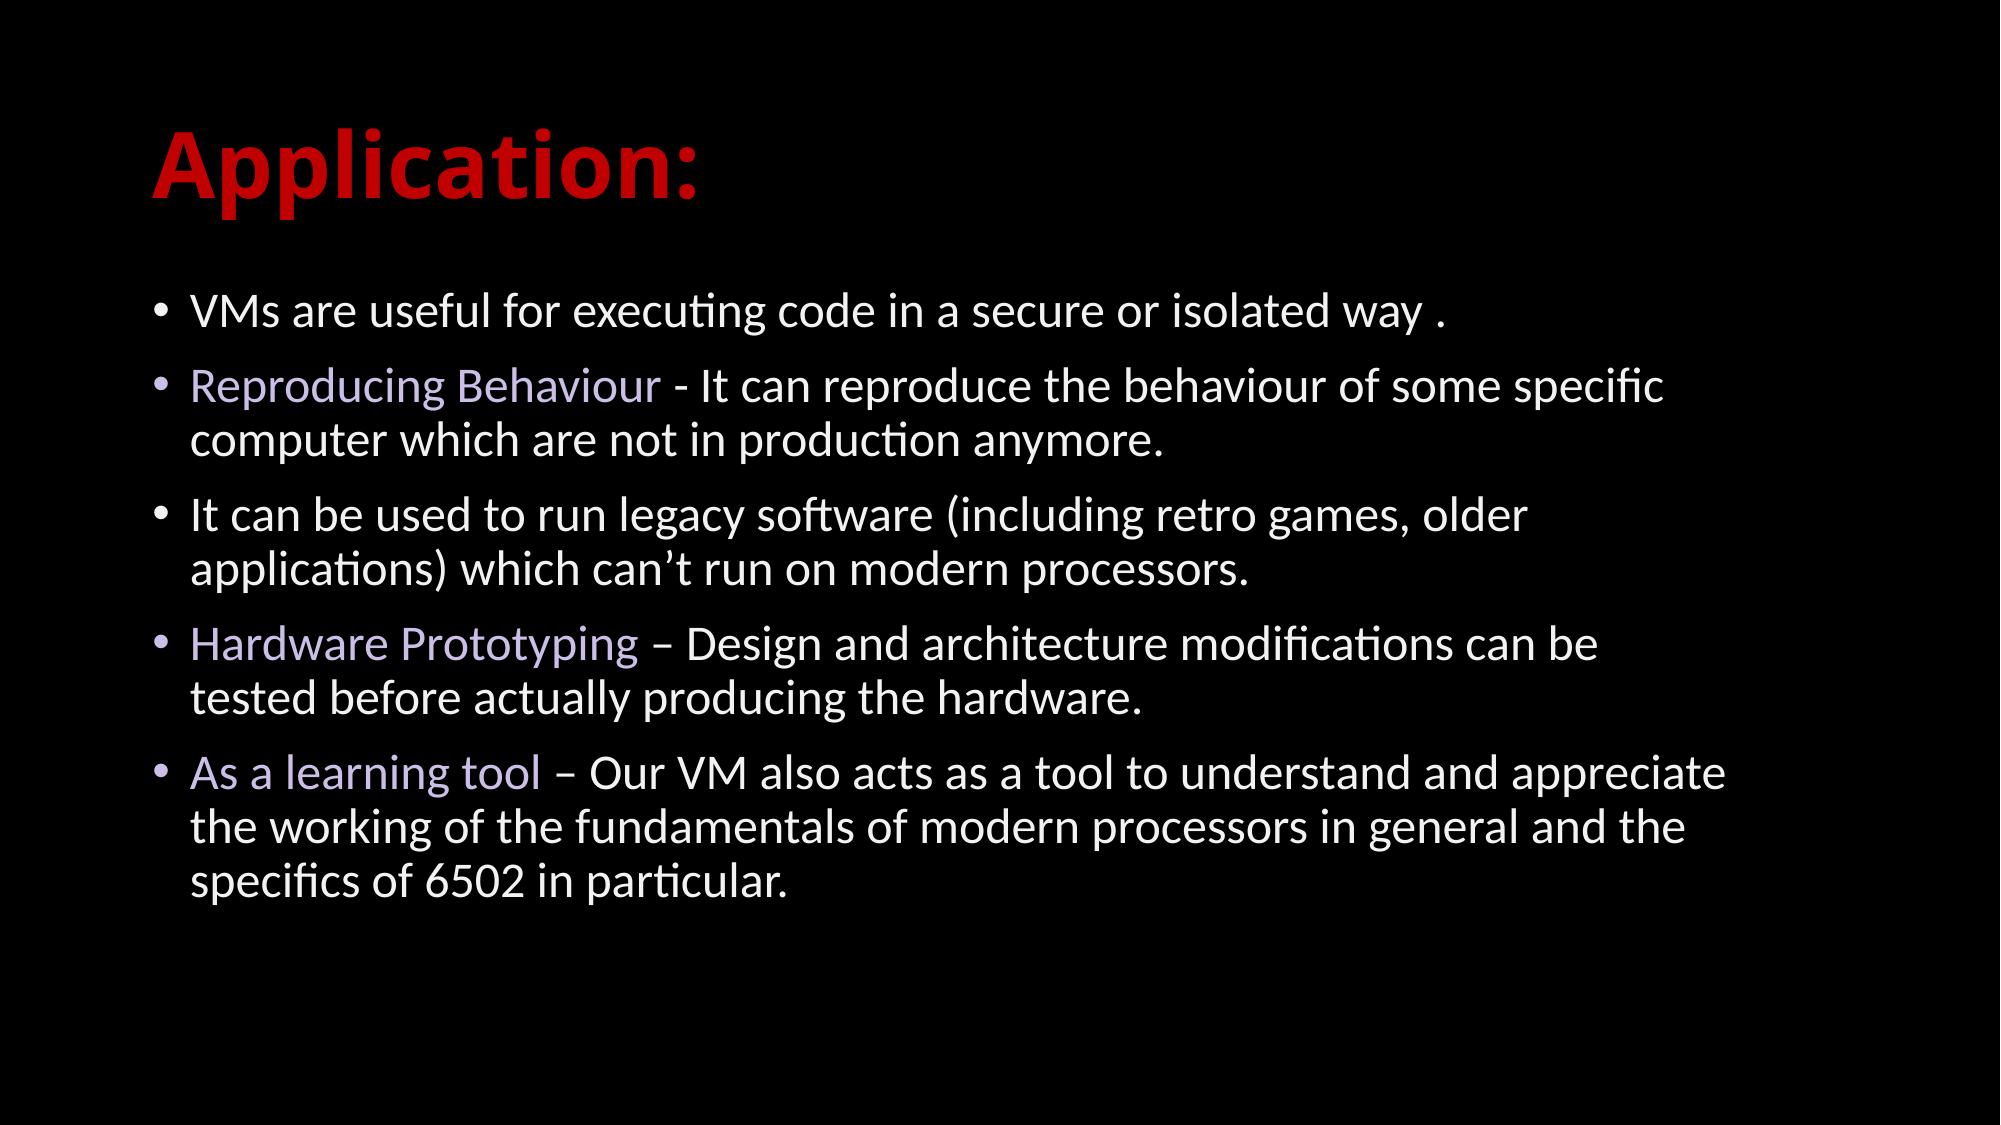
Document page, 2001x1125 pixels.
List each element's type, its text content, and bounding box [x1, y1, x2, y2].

title Application: [137, 59, 1863, 278]
list VMs are useful for executing code in a secure or isolated way . Reproducing Behaviour - It can reproduce the behaviour of some specific computer which are not in production anymore. It can be used to run legacy software (including retro games, older applications) which can’t run on modern processors. Hardware Prototyping – Design and architecture modifications can be tested before actually producing the hardware. As a learning tool – Our VM also acts as a tool to understand and appreciate the working of the fundamentals of modern processors in general and the specifics of 6502 in particular. [137, 277, 1747, 1014]
